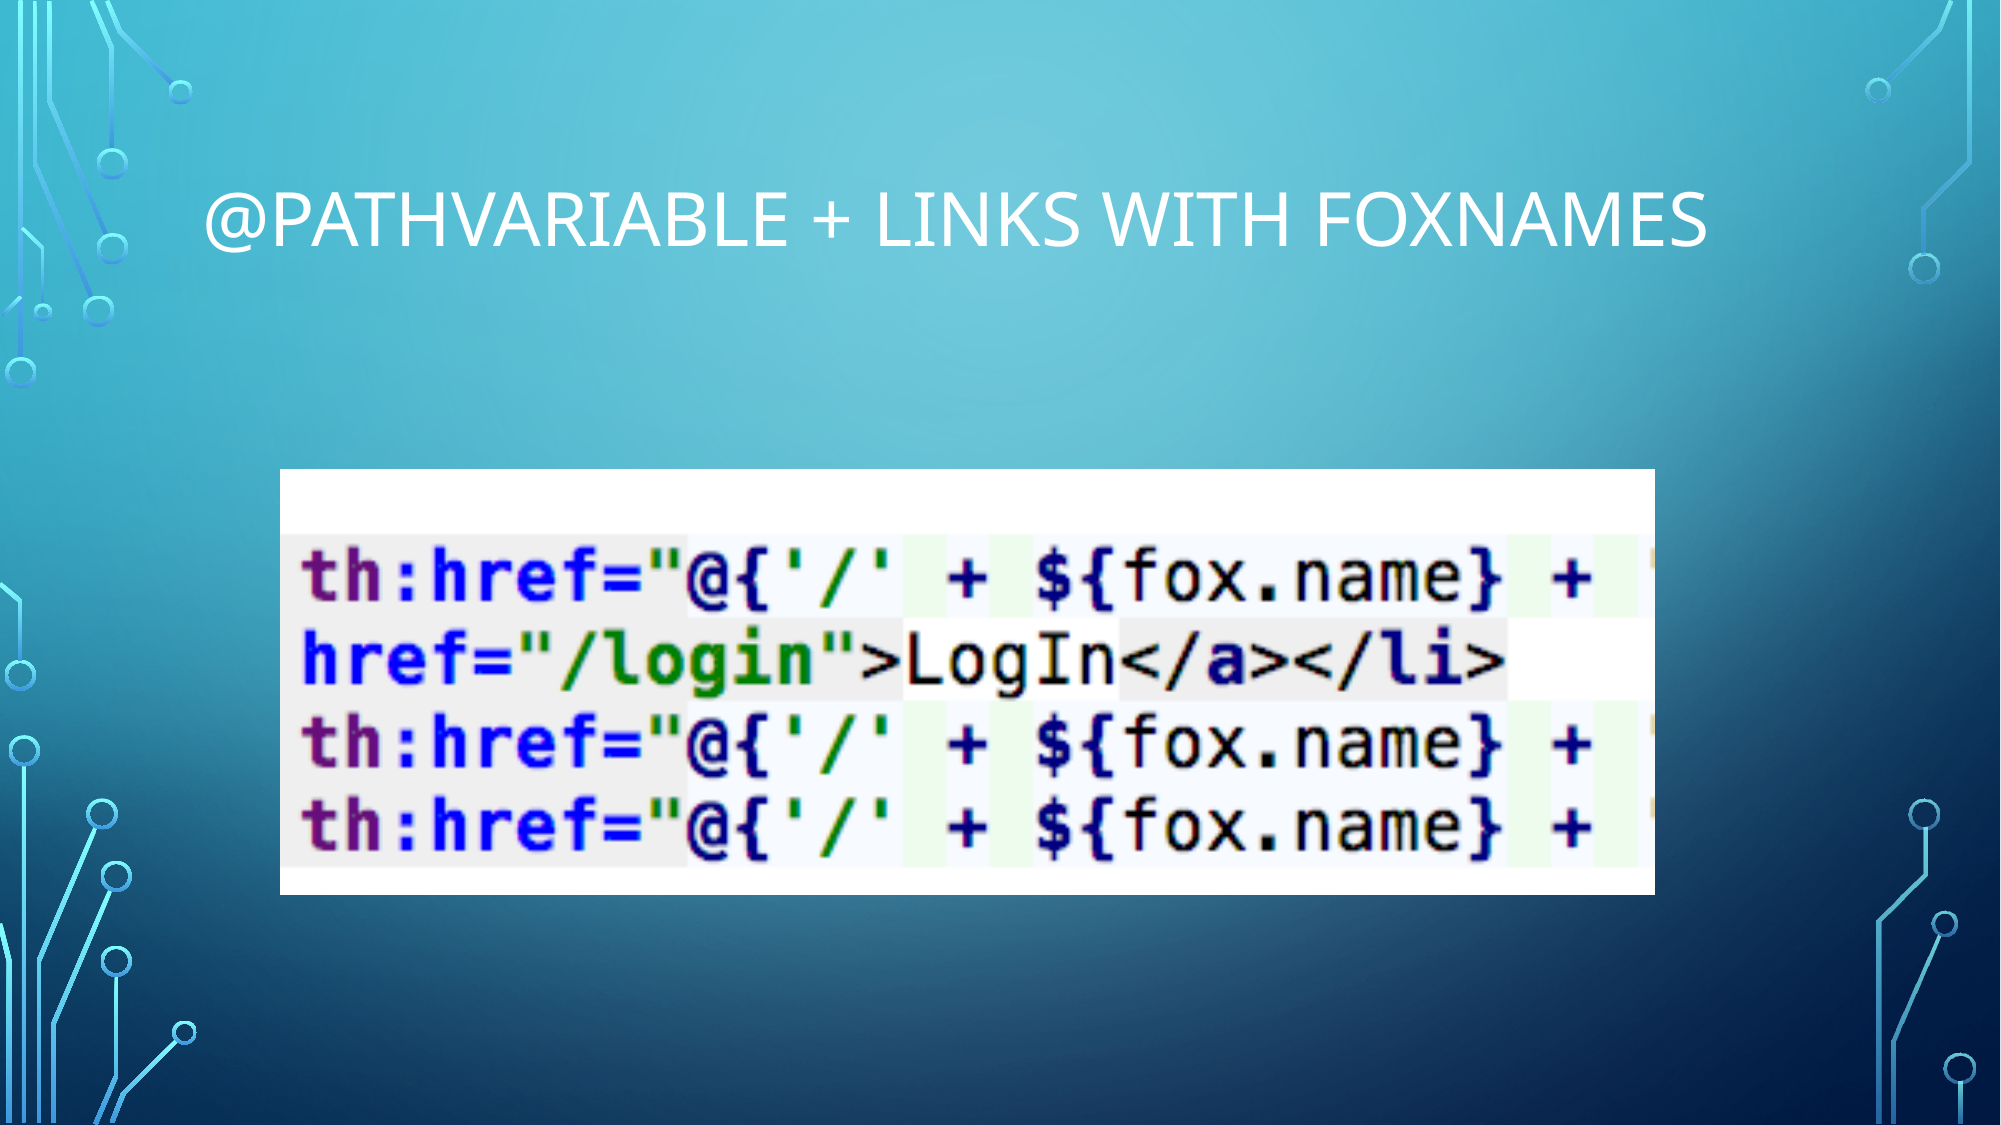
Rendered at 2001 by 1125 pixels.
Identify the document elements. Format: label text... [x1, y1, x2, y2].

title @Pathvariable + Links with foxnames [187, 101, 1813, 344]
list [279, 469, 1655, 895]
